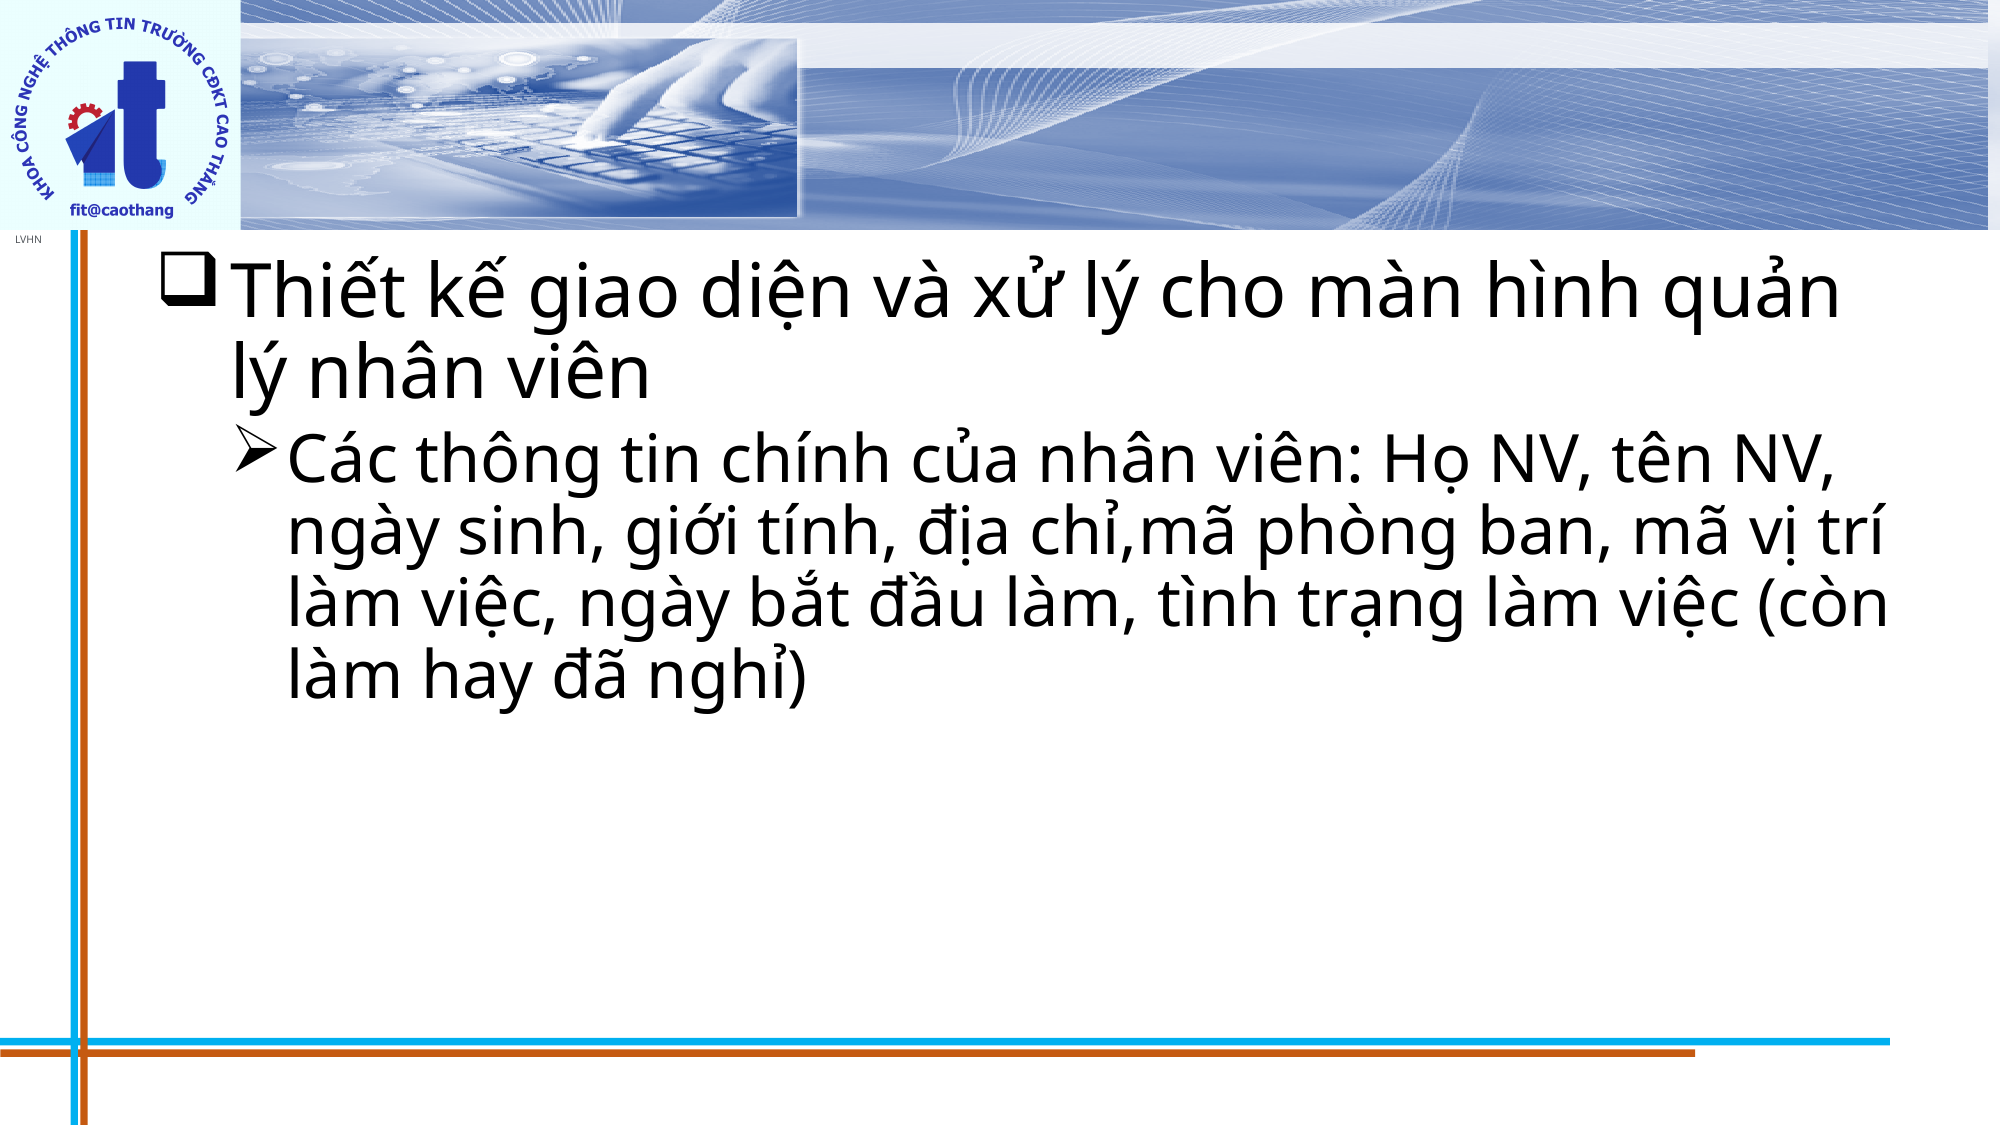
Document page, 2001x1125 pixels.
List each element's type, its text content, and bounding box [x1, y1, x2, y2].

picture [0, 0, 241, 230]
list Thiết kế giao diện và xử lý cho màn hình quản lý nhân viên Các thông tin chính của nhân viên: Họ NV, tên NV, ngày sinh, giới tính, địa chỉ,mã phòng ban, mã vị trí làm việc, ngày bắt đầu làm, tình trạng làm việc (còn làm hay đã nghỉ) [139, 245, 1934, 1014]
